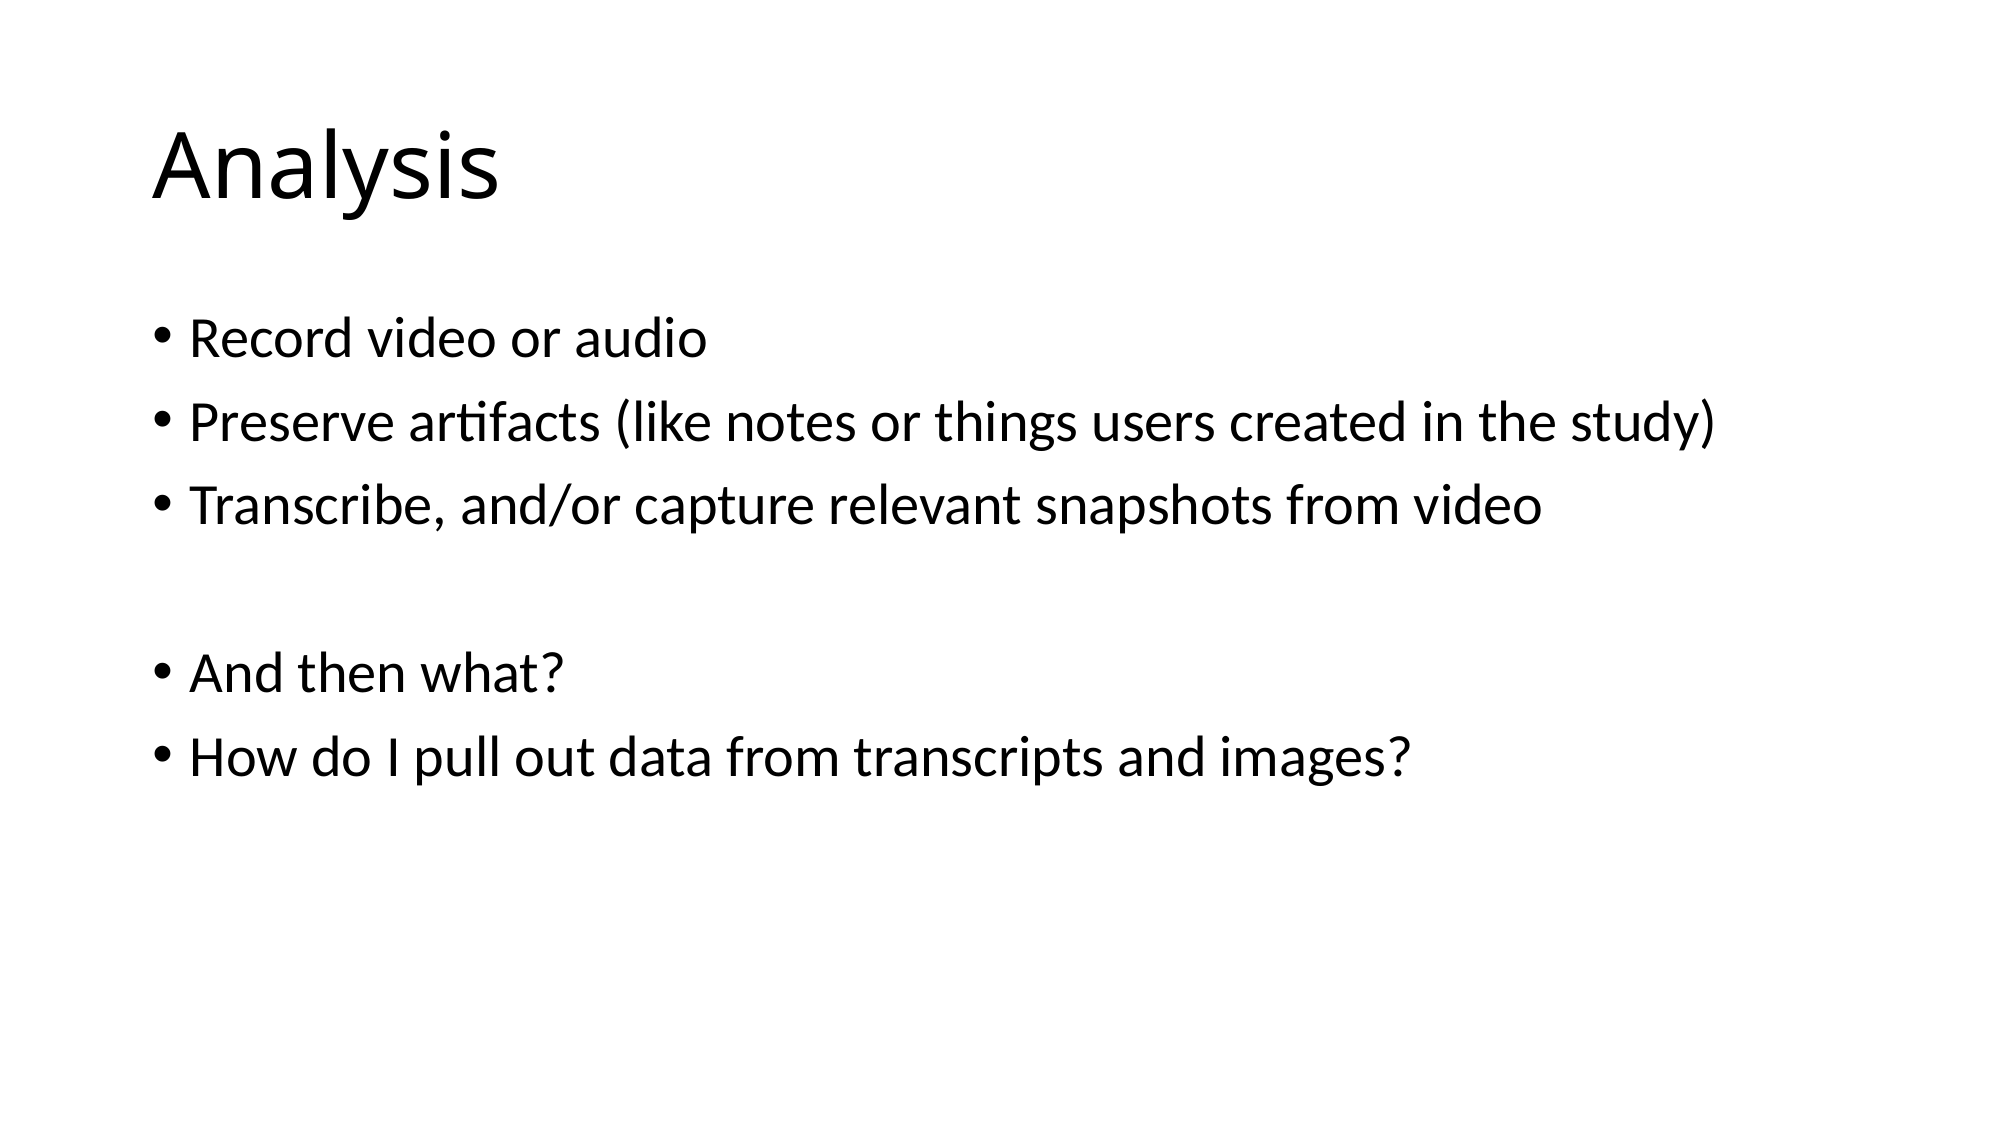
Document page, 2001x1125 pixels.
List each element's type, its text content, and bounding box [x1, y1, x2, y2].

title Analysis [137, 59, 1863, 278]
list Record video or audio Preserve artifacts (like notes or things users created in the study) Transcribe, and/or capture relevant snapshots from video And then what? How do I pull out data from transcripts and images? [137, 299, 1863, 1014]
